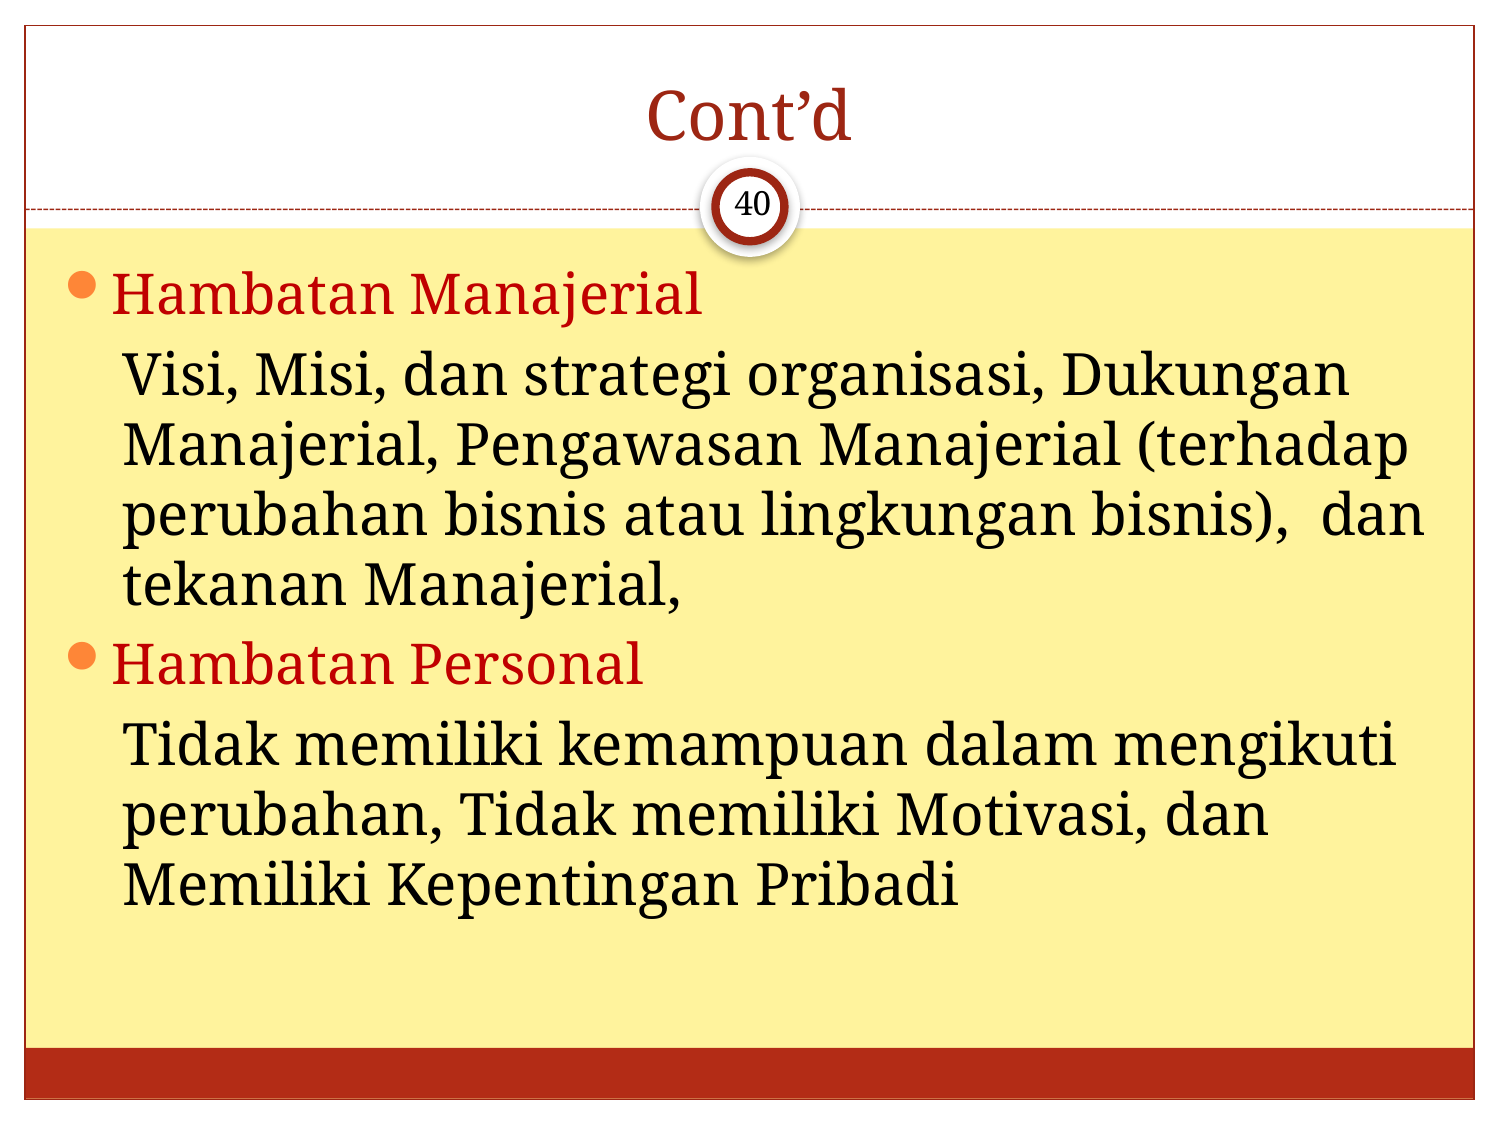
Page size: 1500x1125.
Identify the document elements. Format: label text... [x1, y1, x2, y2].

list Hambatan Manajerial Visi, Misi, dan strategi organisasi, Dukungan Manajerial, Pengawasan Manajerial (terhadap perubahan bisnis atau lingkungan bisnis), dan tekanan Manajerial, Hambatan Personal Tidak memiliki kemampuan dalam mengikuti perubahan, Tidak memiliki Motivasi, dan Memiliki Kepentingan Pribadi [49, 250, 1445, 1001]
slide_number 40 [715, 168, 791, 241]
title Cont’d [49, 37, 1450, 162]
